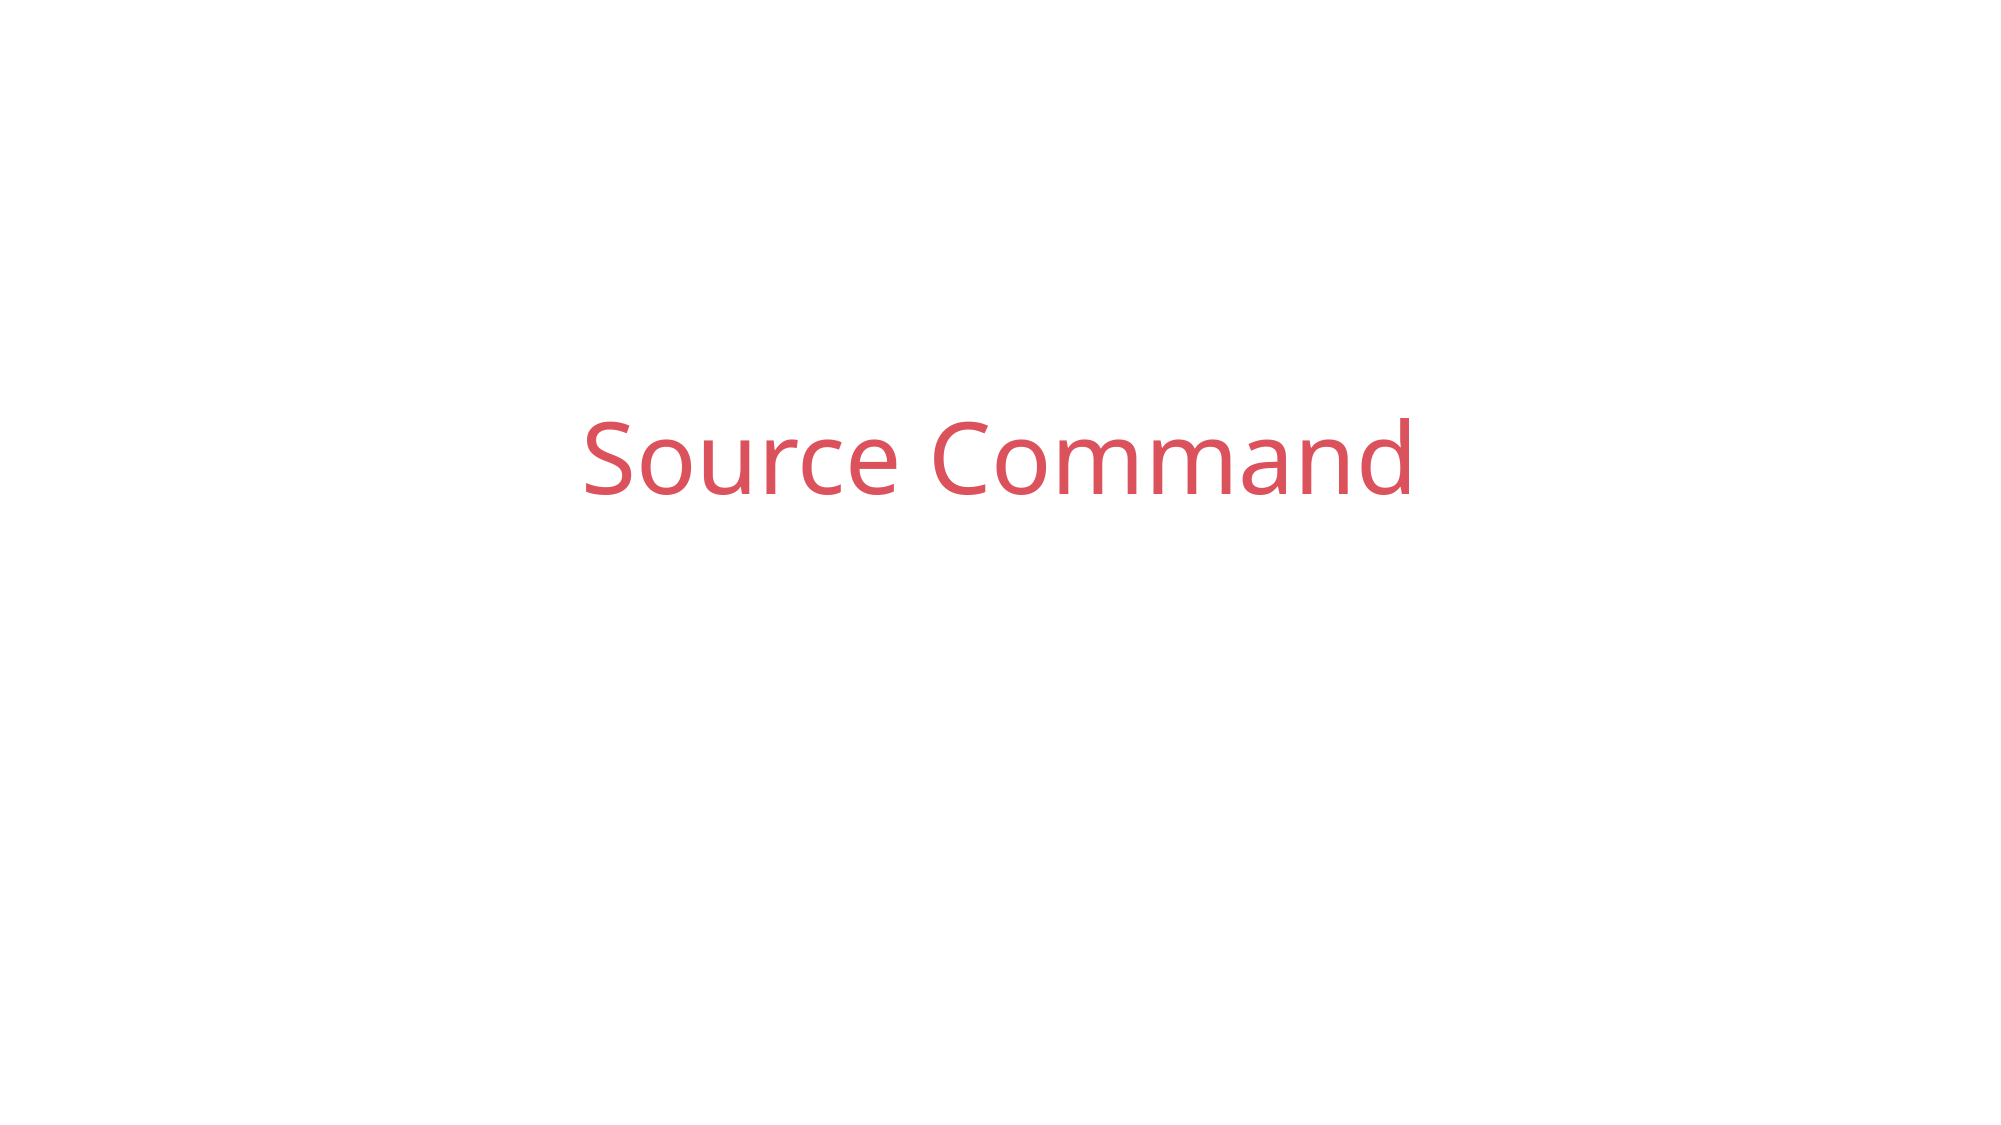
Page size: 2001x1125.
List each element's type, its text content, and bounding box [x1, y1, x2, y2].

text_box Source Command [275, 387, 1725, 538]
